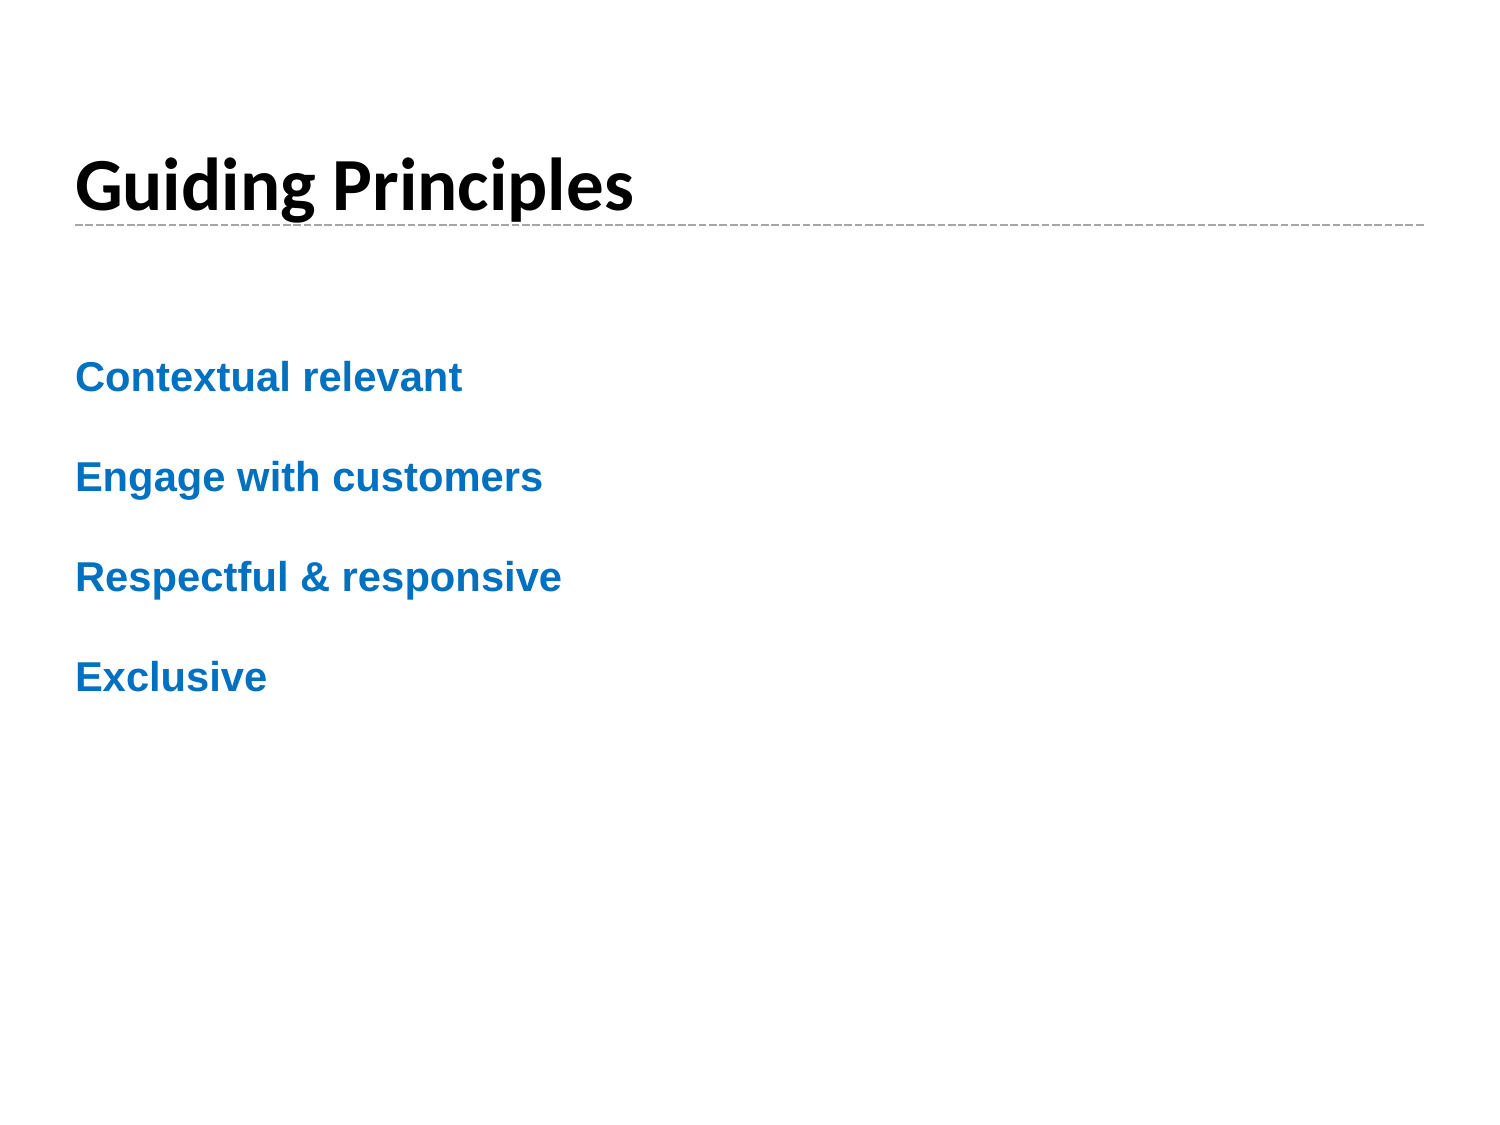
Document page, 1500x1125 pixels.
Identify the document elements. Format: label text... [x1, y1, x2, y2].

title Guiding Principles [75, 45, 1425, 233]
list Contextual relevant Engage with customers Respectful & responsive Exclusive [75, 350, 700, 750]
